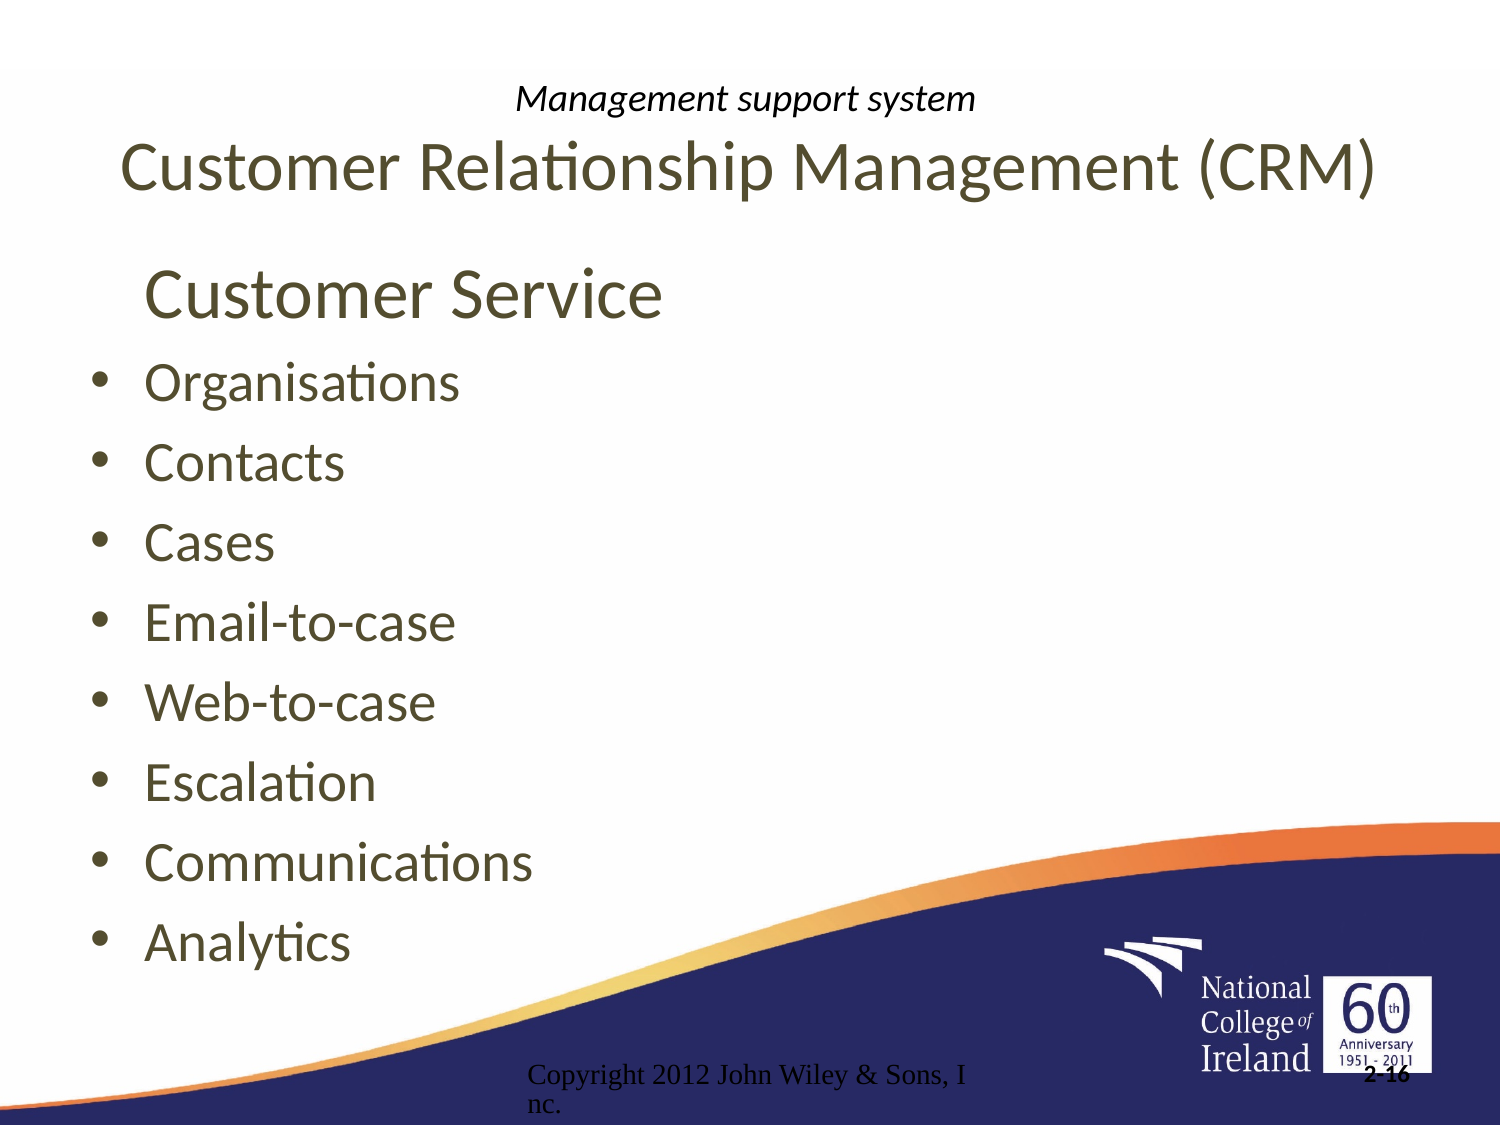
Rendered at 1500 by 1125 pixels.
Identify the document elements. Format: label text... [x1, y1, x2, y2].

slide_number 2-16 [1074, 1042, 1425, 1103]
title Management support system Customer Relationship Management (CRM) [75, 45, 1425, 233]
list Customer Service Organisations Contacts Cases Email-to-case Web-to-case Escalation Communications Analytics [75, 237, 1425, 980]
picture [0, 69, 1500, 1125]
footer Copyright 2012 John Wiley & Sons, Inc. [512, 1042, 988, 1103]
